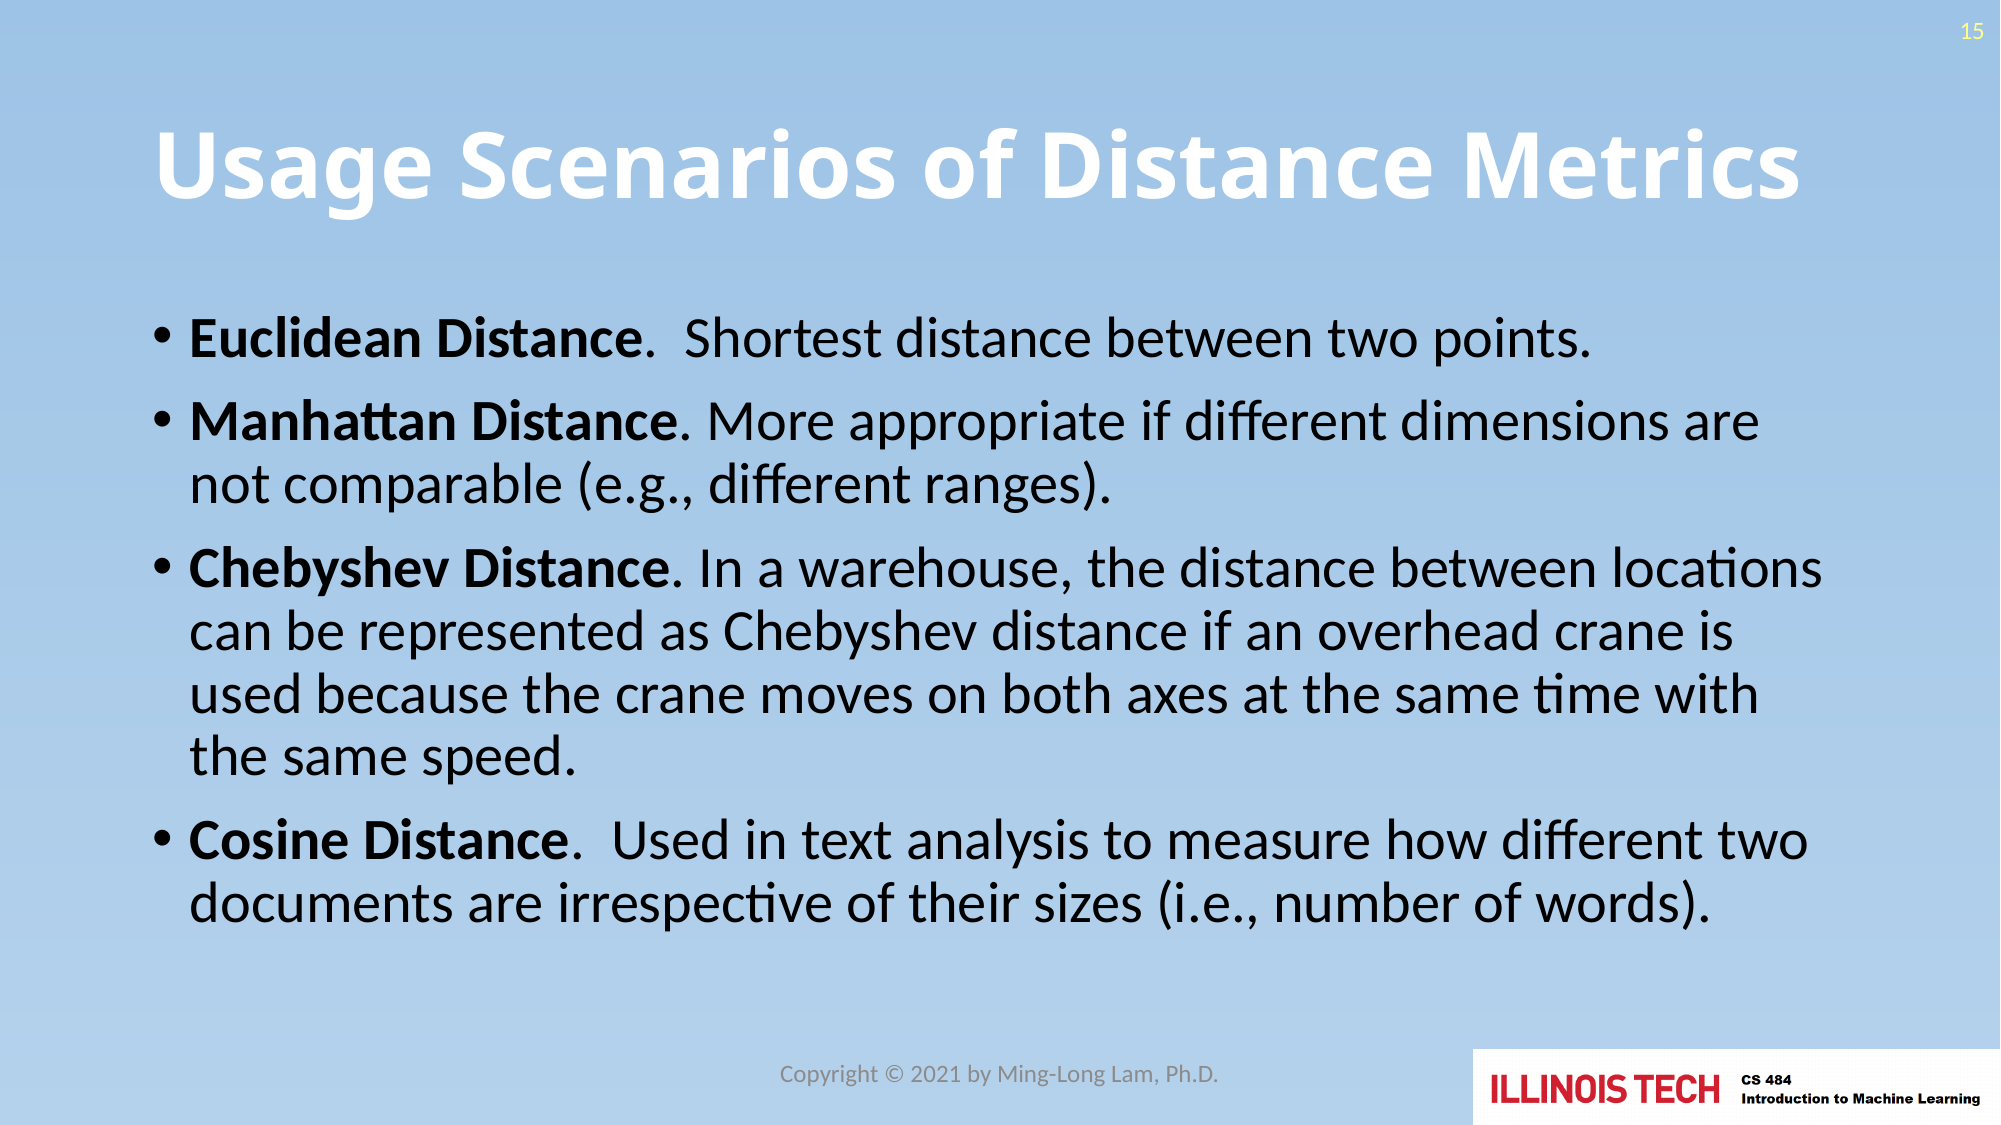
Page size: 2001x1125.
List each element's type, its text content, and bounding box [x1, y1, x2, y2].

slide_number 15 [1550, 0, 2000, 60]
picture [1473, 1049, 2000, 1125]
title Usage Scenarios of Distance Metrics [137, 59, 1863, 278]
list Euclidean Distance. Shortest distance between two points. Manhattan Distance. More appropriate if different dimensions are not comparable (e.g., different ranges). Chebyshev Distance. In a warehouse, the distance between locations can be represented as Chebyshev distance if an overhead crane is used because the crane moves on both axes at the same time with the same speed. Cosine Distance. Used in text analysis to measure how different two documents are irrespective of their sizes (i.e., number of words). [137, 299, 1863, 1014]
footer Copyright © 2021 by Ming-Long Lam, Ph.D. [662, 1042, 1338, 1103]
